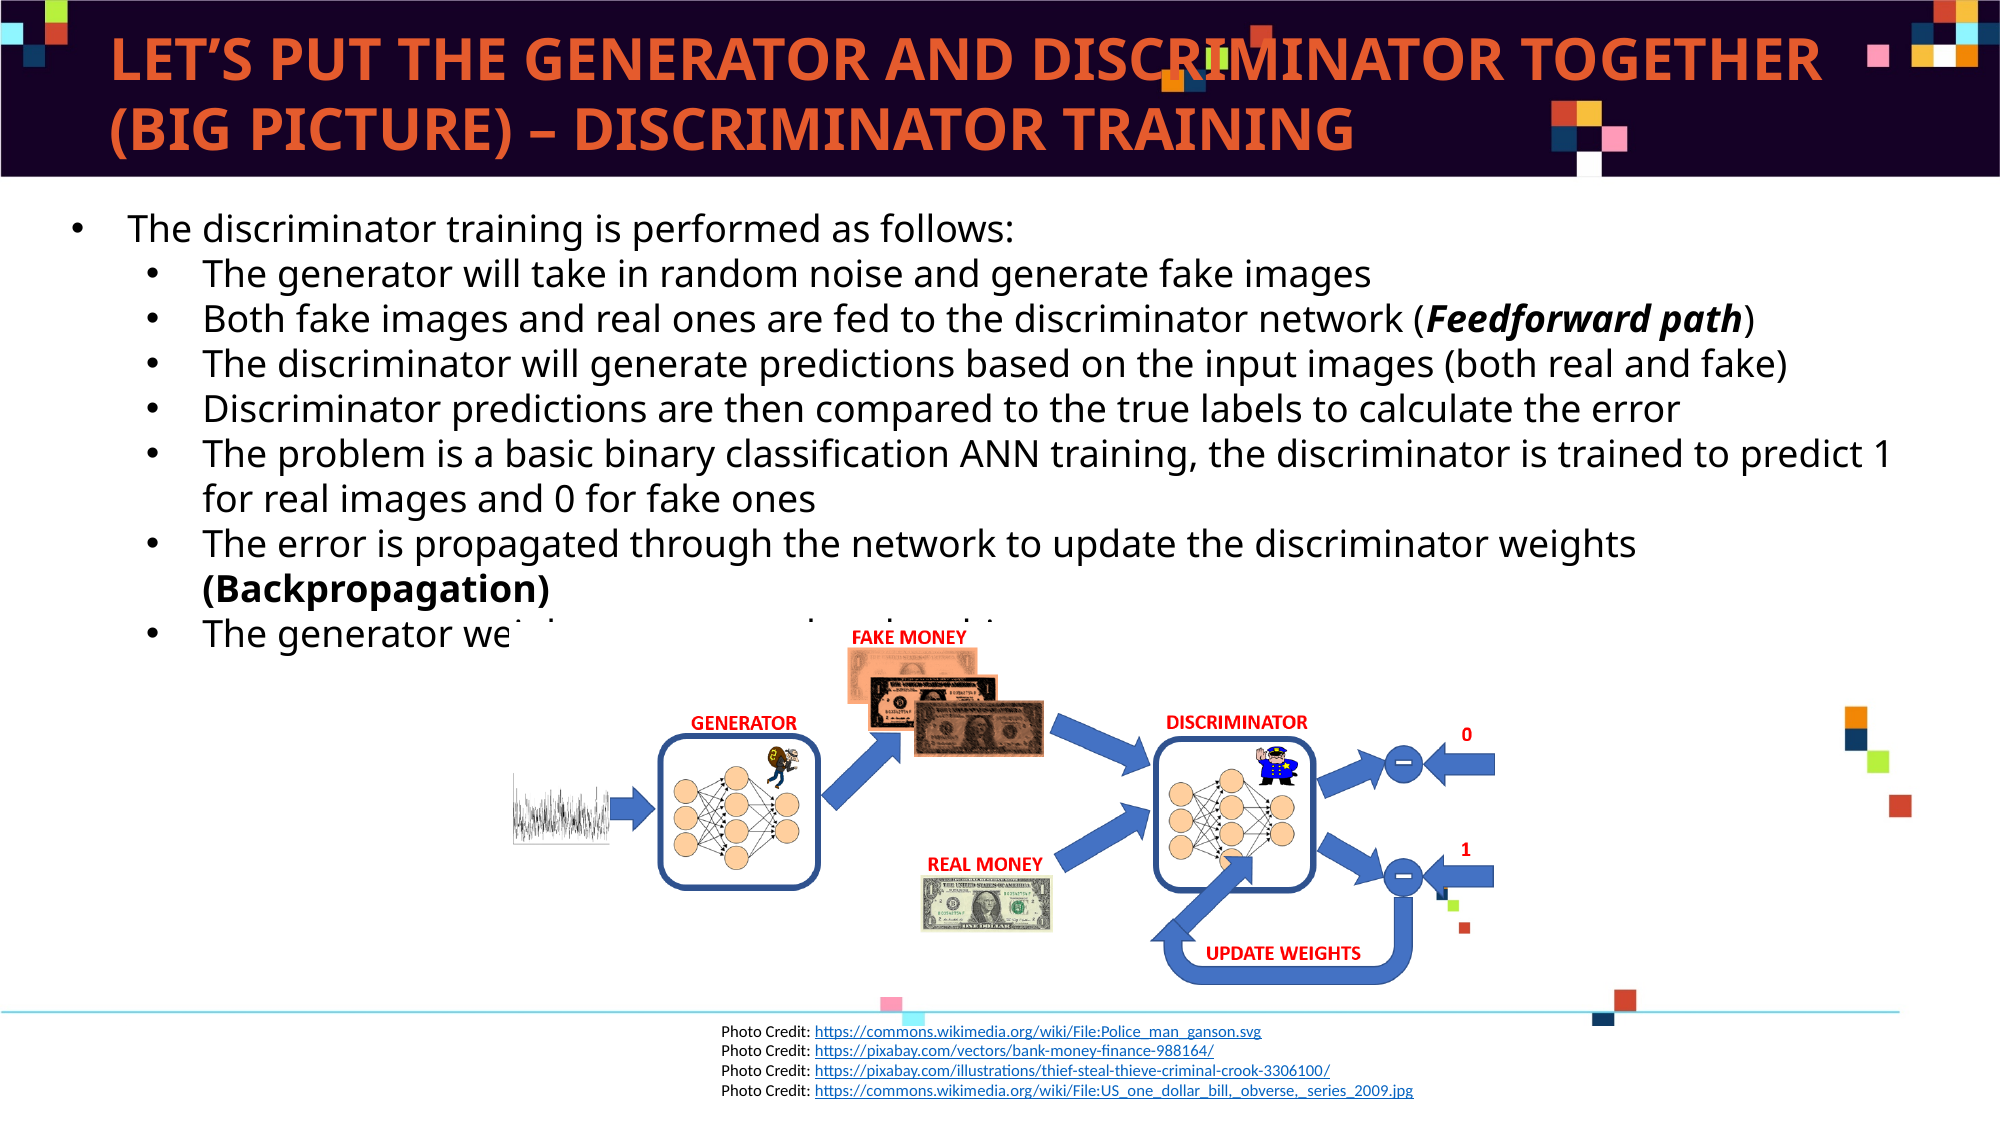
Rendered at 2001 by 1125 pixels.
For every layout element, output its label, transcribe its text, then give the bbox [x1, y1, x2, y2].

picture [0, 0, 2000, 1026]
text_box Photo Credit: https://commons.wikimedia.org/wiki/File:Police_man_ganson.svg Photo Credit: https://pixabay.com/vectors/bank-money-finance-988164/ Photo Credit: https://pixabay.com/illustrations/thief-steal-thieve-criminal-crook-3306100/ Photo Credit: https://commons.wikimedia.org/wiki/File:US_one_dollar_bill,_obverse,_series_2009.jpg [706, 1026, 1865, 1125]
